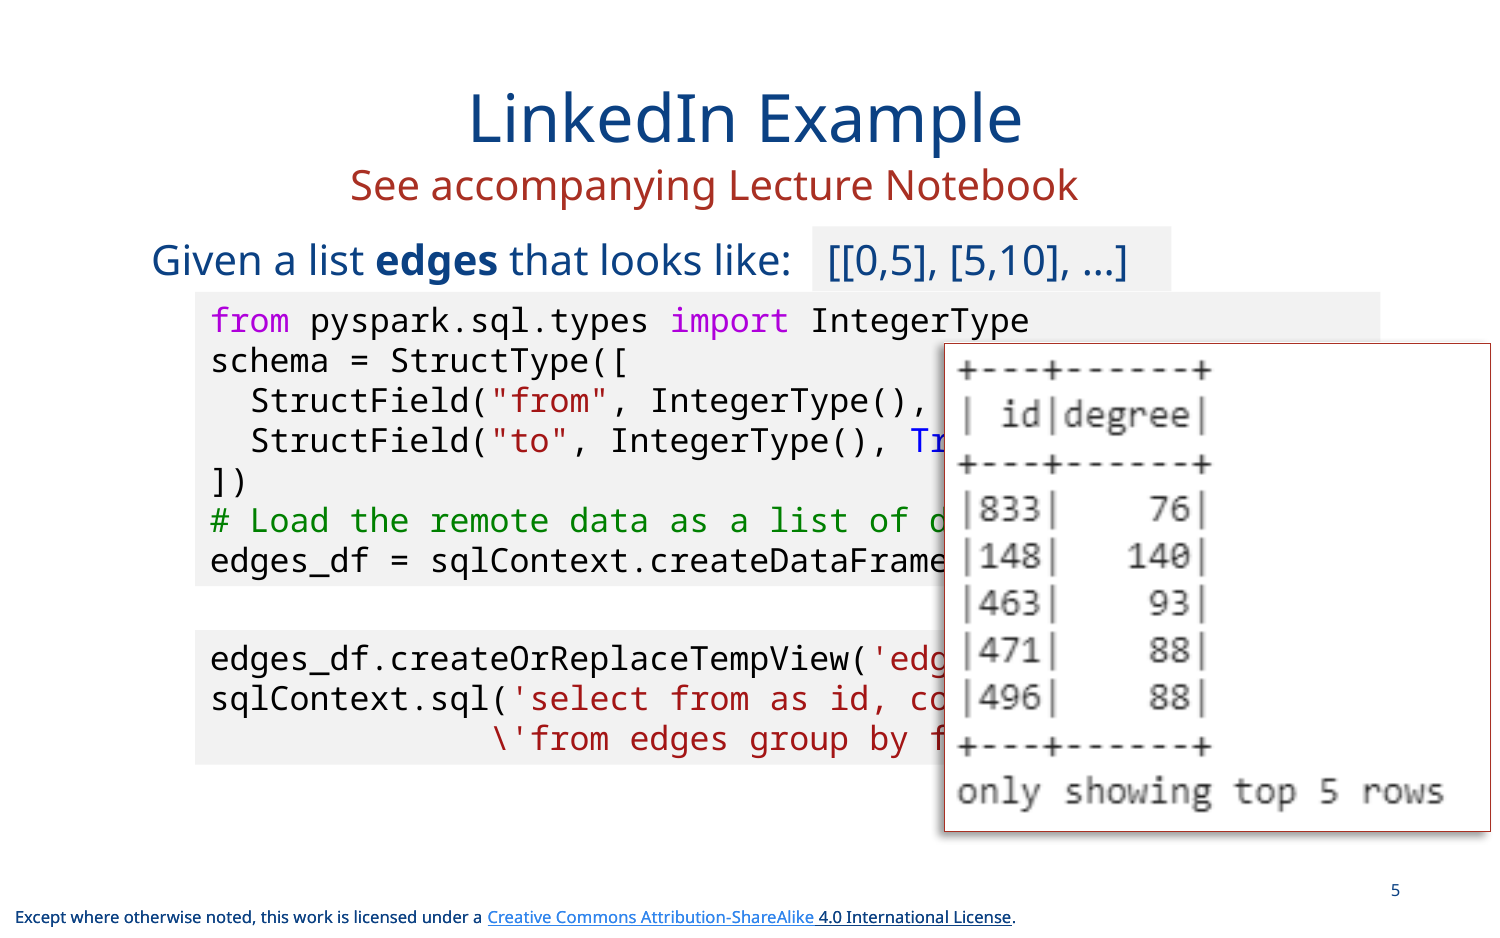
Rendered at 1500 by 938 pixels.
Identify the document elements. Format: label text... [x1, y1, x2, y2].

text_box from pyspark.sql.types import IntegerType schema = StructType([ StructField("from", IntegerType(), True), StructField("to", IntegerType(), True) ]) # Load the remote data as a list of dictionaries edges_df = sqlContext.createDataFrame(edges, schema) [195, 291, 1381, 587]
text_box Given a list edges that looks like: [136, 226, 807, 292]
slide_number 5 [1347, 866, 1416, 917]
title LinkedIn Example [77, 26, 1416, 205]
text_box [[0,5], [5,10], …] [812, 226, 1172, 291]
text_box edges_df.createOrReplaceTempView('edges') sqlContext.sql('select from as id, count(to) as degree '+ \'from edges group by from') [195, 630, 933, 765]
text_box See accompanying Lecture Notebook [335, 151, 1094, 217]
picture [943, 342, 1491, 832]
